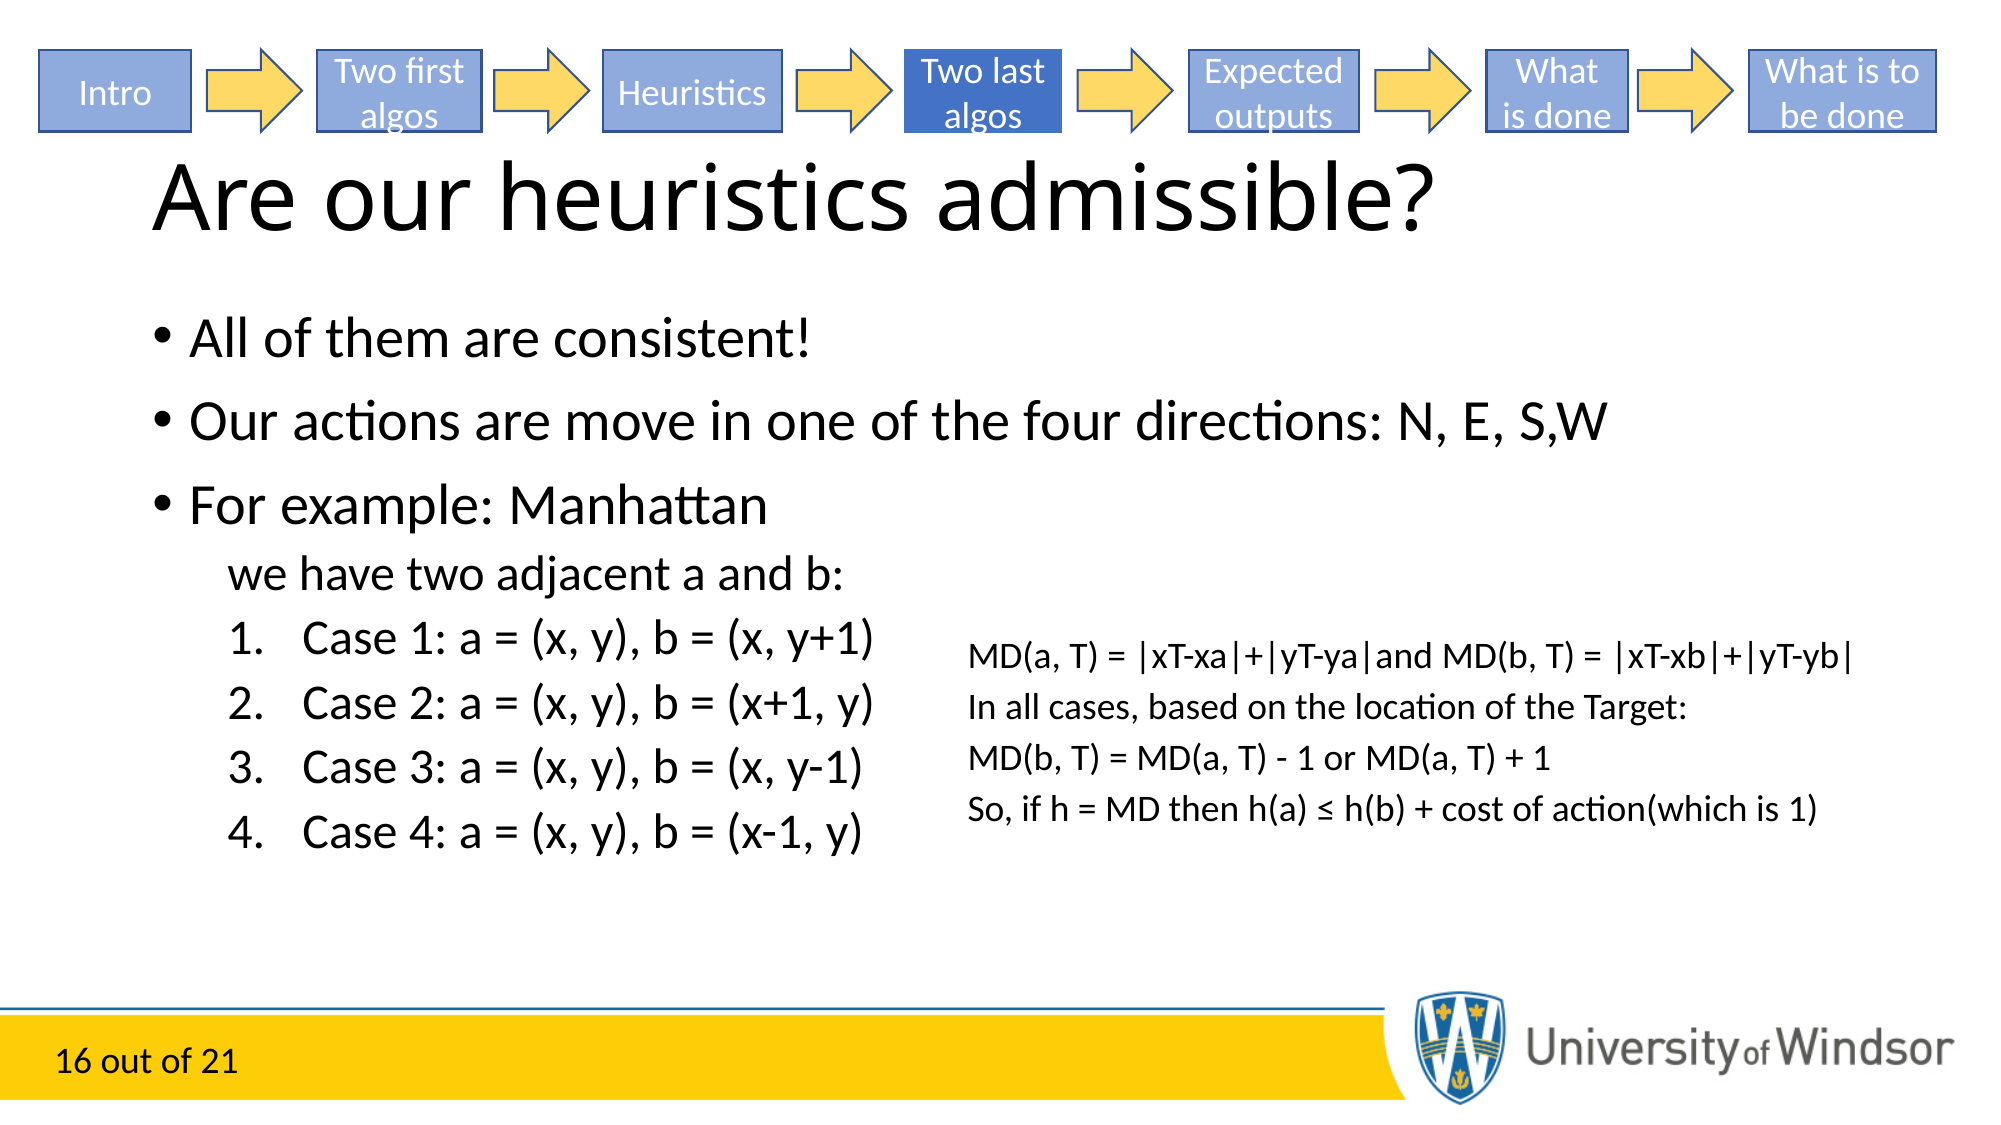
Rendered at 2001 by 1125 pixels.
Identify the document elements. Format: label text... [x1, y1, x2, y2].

text_box [795, 47, 894, 135]
text_box Two first algos [316, 49, 483, 133]
text_box [205, 47, 304, 135]
text_box [1636, 47, 1735, 135]
text_box Heuristics [602, 49, 783, 133]
text_box Two last algos [904, 49, 1062, 133]
text_box Expected outputs [1188, 49, 1360, 133]
text_box What is done [1485, 49, 1629, 133]
text_box [1374, 47, 1472, 135]
list All of them are consistent! Our actions are move in one of the four directions: N, E, S,W For example: Manhattan we have two adjacent a and b: Case 1: a = (x, y), b = (x, y+1) Case 2: a = (x, y), b = (x+1, y) Case 3: a = (x, y), b = (x, y-1) Case 4: a = (x, y), b = (x-1, y) [137, 299, 1863, 1014]
text_box [493, 47, 591, 135]
title Are our heuristics admissible? [137, 92, 1863, 299]
text_box MD(a, T) = |xT-xa|+|yT-ya|and MD(b, T) = |xT-xb|+|yT-yb| In all cases, based on the location of the Target: MD(b, T) = MD(a, T) - 1 or MD(a, T) + 1 So, if h = MD then h(a) ≤ h(b) + cost of action(which is 1) [877, 628, 1959, 837]
slide_number 16 out of 21 [39, 1028, 490, 1089]
text_box What is to be done [1748, 49, 1937, 133]
text_box [1076, 47, 1175, 135]
picture [0, 974, 2000, 1125]
text_box Intro [38, 49, 192, 133]
